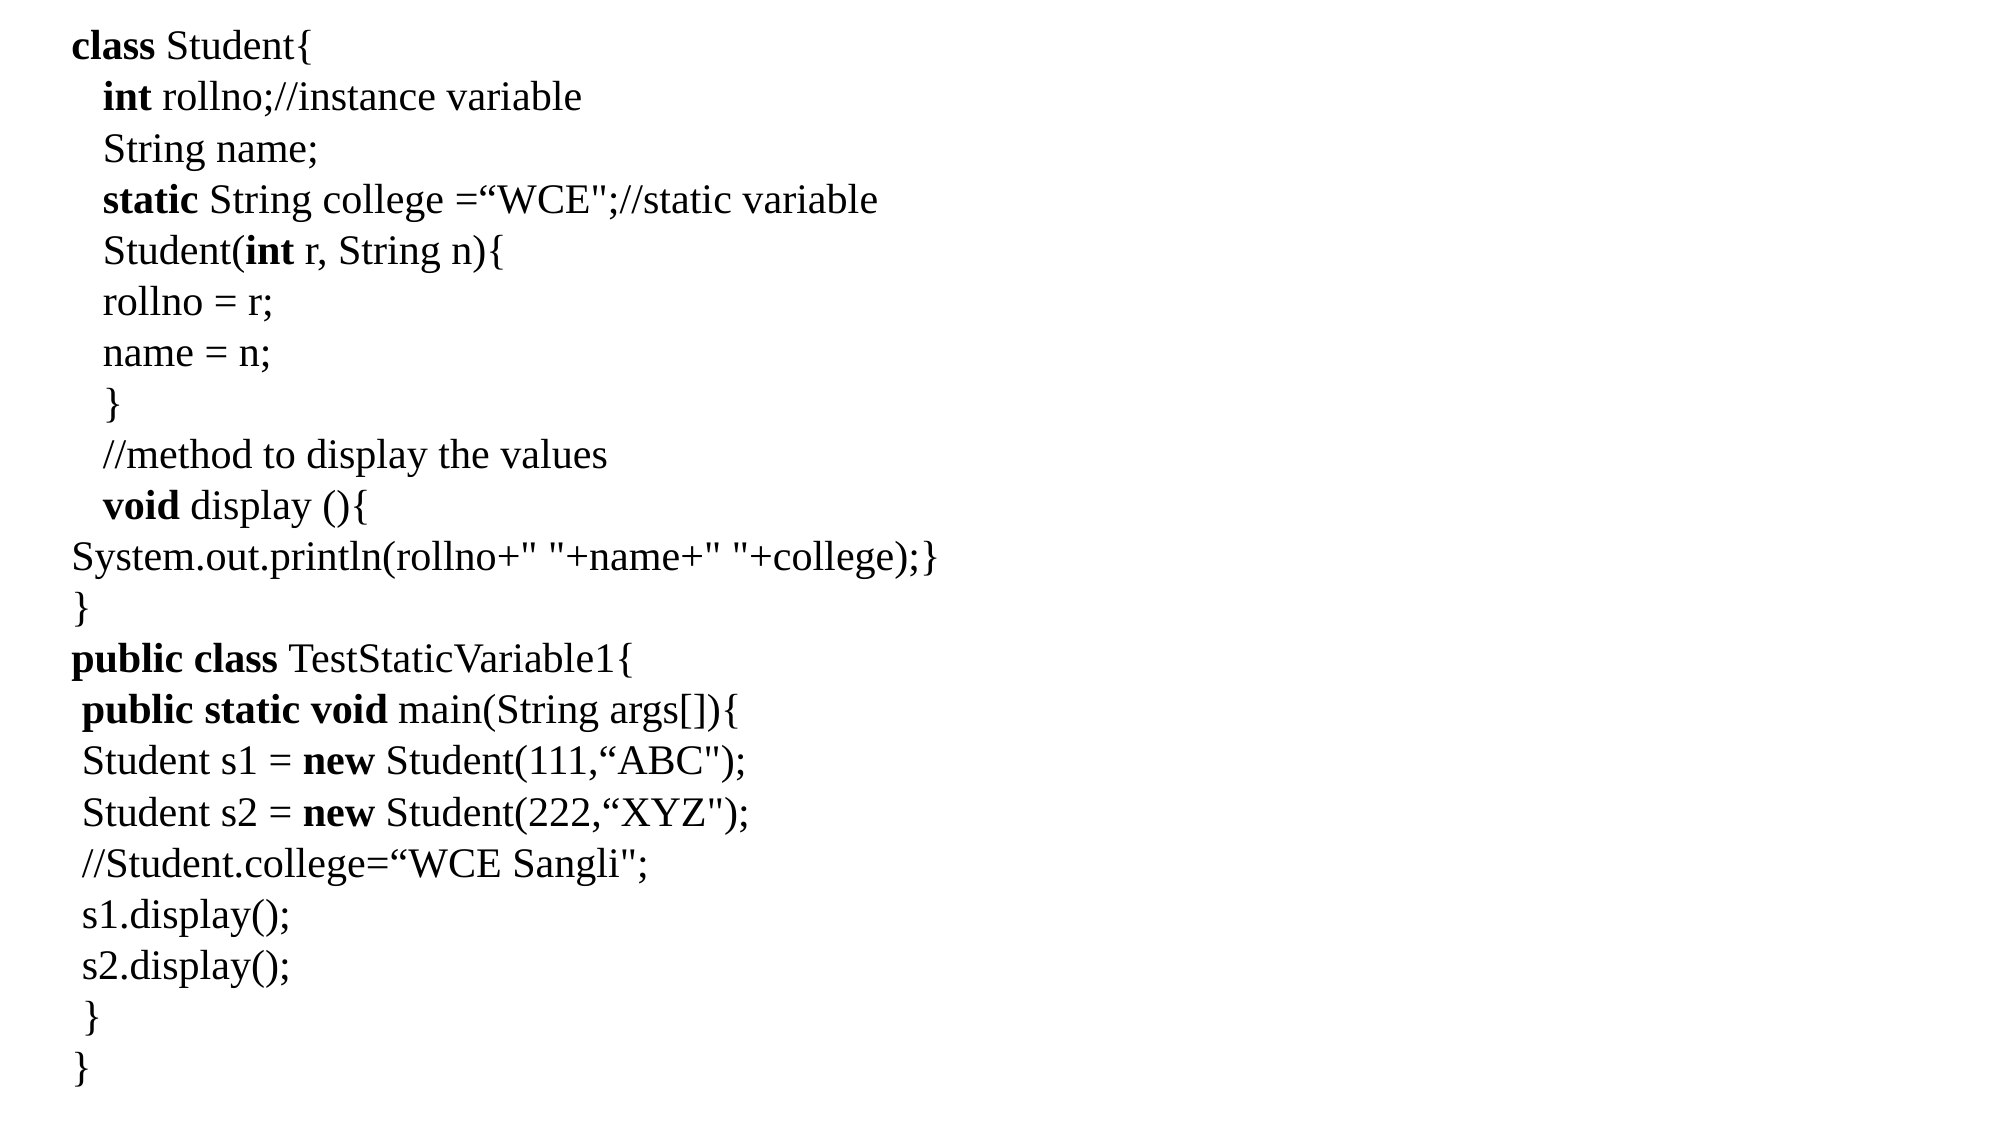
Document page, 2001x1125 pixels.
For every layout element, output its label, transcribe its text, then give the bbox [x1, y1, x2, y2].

list class Student{ int rollno;//instance variable String name; static String college =“WCE";//static variable Student(int r, String n){ rollno = r; name = n; } //method to display the values void display (){ System.out.println(rollno+" "+name+" "+college);} } public class TestStaticVariable1{ public static void main(String args[]){ Student s1 = new Student(111,“ABC"); Student s2 = new Student(222,“XYZ"); //Student.college=“WCE Sangli"; s1.display(); s2.display(); } } [56, 16, 1863, 1125]
